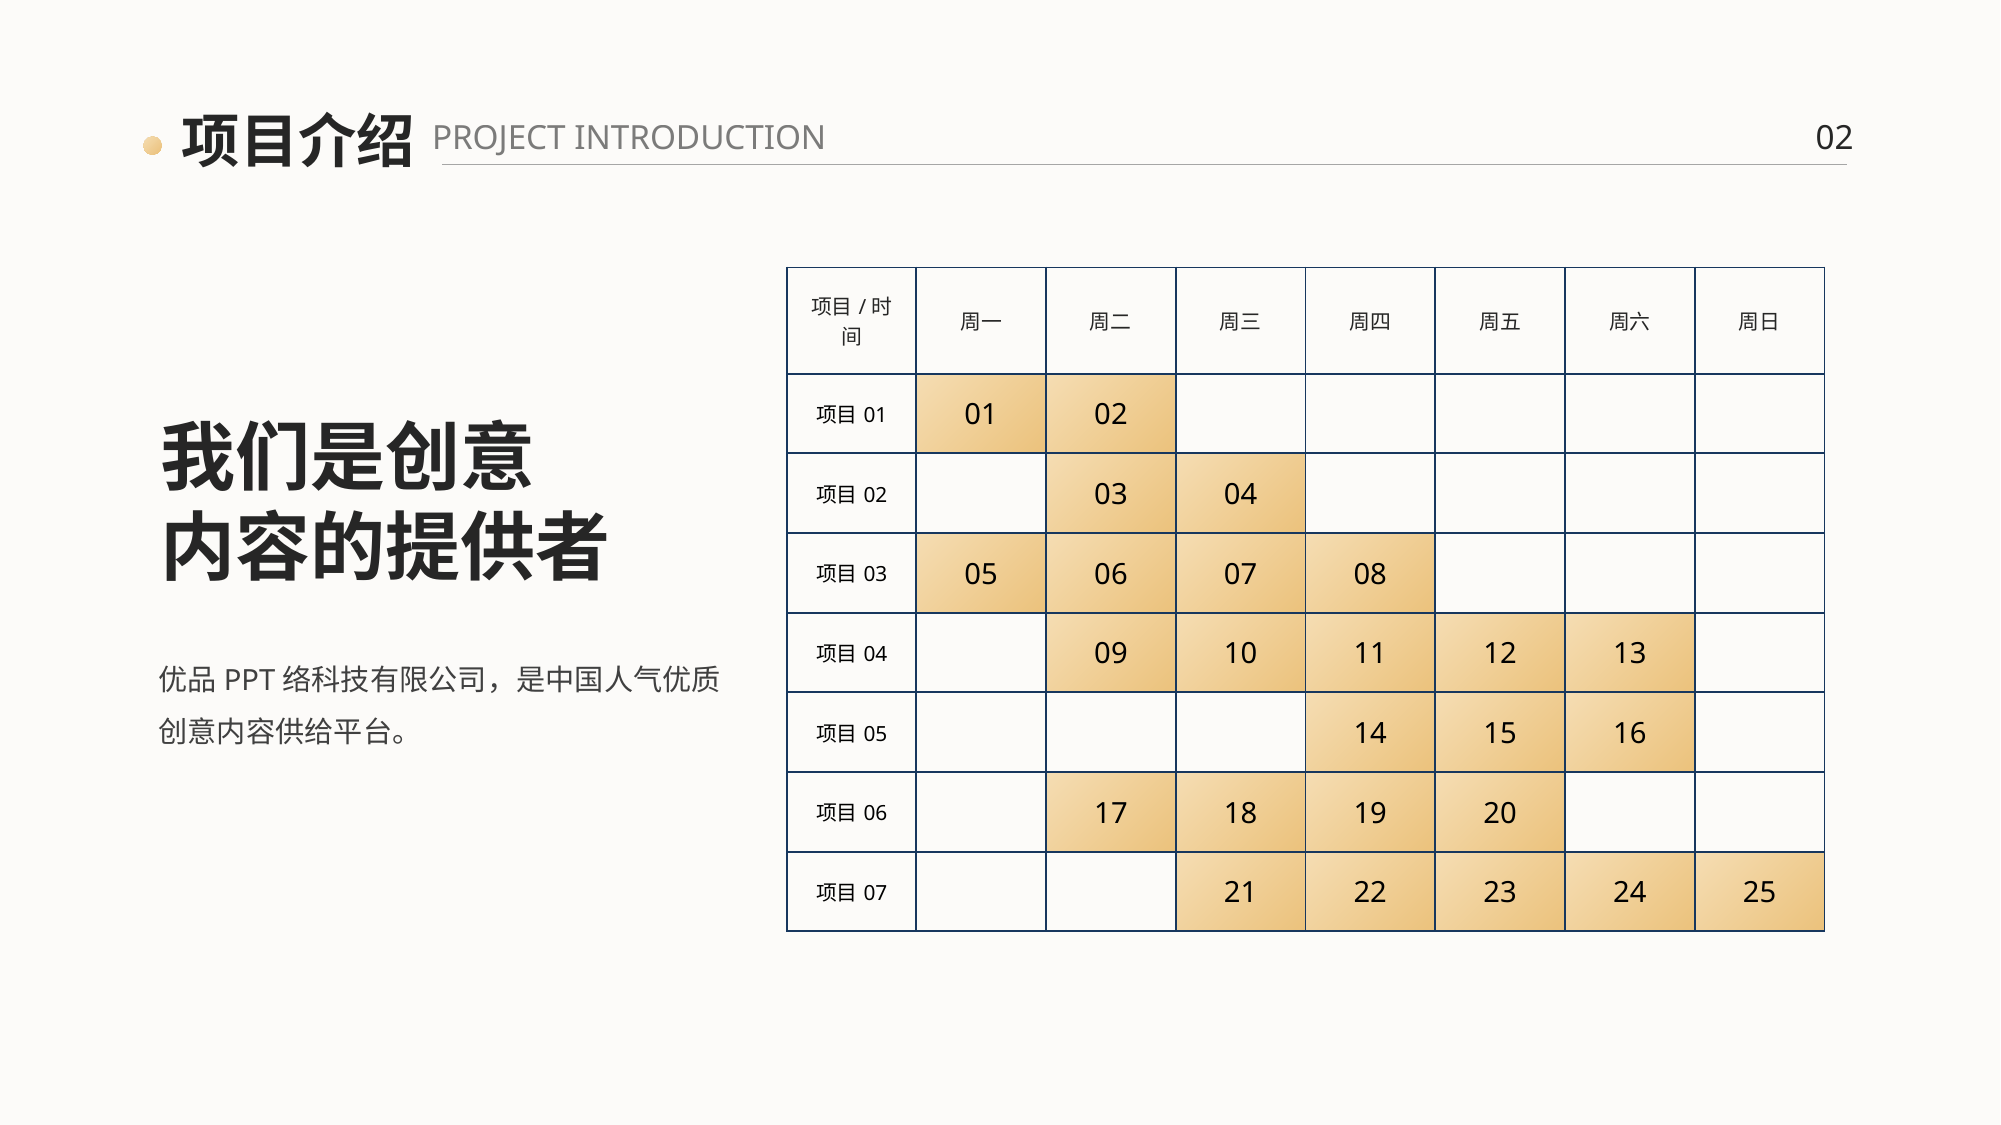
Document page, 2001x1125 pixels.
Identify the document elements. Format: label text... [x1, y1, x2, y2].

table_cell 07 [1177, 534, 1305, 612]
table_cell 12 [1436, 614, 1564, 691]
table_cell [1696, 534, 1824, 612]
table_cell 24 [1566, 853, 1694, 930]
table_cell [1436, 375, 1564, 452]
table_cell 23 [1436, 853, 1564, 930]
table_cell [1696, 375, 1824, 452]
table_cell [1306, 454, 1434, 532]
table_cell 项目01 [788, 375, 915, 452]
table_cell [917, 773, 1045, 851]
table_cell 05 [917, 534, 1045, 612]
table_cell 16 [1566, 693, 1694, 771]
table_cell [1696, 693, 1824, 771]
table_cell [1177, 693, 1305, 771]
table_cell 20 [1436, 773, 1564, 851]
table_cell 09 [1047, 614, 1175, 691]
table_cell [1047, 853, 1175, 930]
table_cell 21 [1177, 853, 1305, 930]
table_cell [1177, 375, 1305, 452]
table_cell [1047, 693, 1175, 771]
table_cell 15 [1436, 693, 1564, 771]
table_header 周日 [1696, 268, 1824, 373]
table_cell [1566, 773, 1694, 851]
table_header 周六 [1566, 268, 1694, 373]
table_cell [1696, 454, 1824, 532]
table_cell 项目03 [788, 534, 915, 612]
table_cell 项目04 [788, 614, 915, 691]
table_cell 04 [1177, 454, 1305, 532]
table_cell 01 [917, 375, 1045, 452]
table_cell [1696, 773, 1824, 851]
table_cell [1696, 614, 1824, 691]
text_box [143, 96, 1866, 183]
table_cell [1436, 454, 1564, 532]
table_header 周三 [1177, 268, 1305, 373]
table_cell 13 [1566, 614, 1694, 691]
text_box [143, 402, 738, 758]
table_header 项目/时间 [788, 268, 915, 373]
table_cell 项目07 [788, 853, 915, 930]
table_header 周四 [1306, 268, 1434, 373]
table_cell 25 [1696, 853, 1824, 930]
table_cell [917, 454, 1045, 532]
table_cell 17 [1047, 773, 1175, 851]
table_header 周一 [917, 268, 1045, 373]
table_cell [1566, 375, 1694, 452]
table_cell 08 [1306, 534, 1434, 612]
table_cell 19 [1306, 773, 1434, 851]
table_cell 02 [1047, 375, 1175, 452]
table_cell [917, 853, 1045, 930]
table_cell 03 [1047, 454, 1175, 532]
table_cell 项目02 [788, 454, 915, 532]
table_cell 06 [1047, 534, 1175, 612]
table_cell 11 [1306, 614, 1434, 691]
table_cell 10 [1177, 614, 1305, 691]
table_header 周二 [1047, 268, 1175, 373]
table_cell 22 [1306, 853, 1434, 930]
table_cell 14 [1306, 693, 1434, 771]
table_cell [1566, 454, 1694, 532]
table_cell [1436, 534, 1564, 612]
table_cell [917, 693, 1045, 771]
table_cell 项目06 [788, 773, 915, 851]
table_cell [1306, 375, 1434, 452]
table_cell 项目05 [788, 693, 915, 771]
table_header 周五 [1436, 268, 1564, 373]
table_cell [1566, 534, 1694, 612]
table_cell [917, 614, 1045, 691]
table_cell 18 [1177, 773, 1305, 851]
